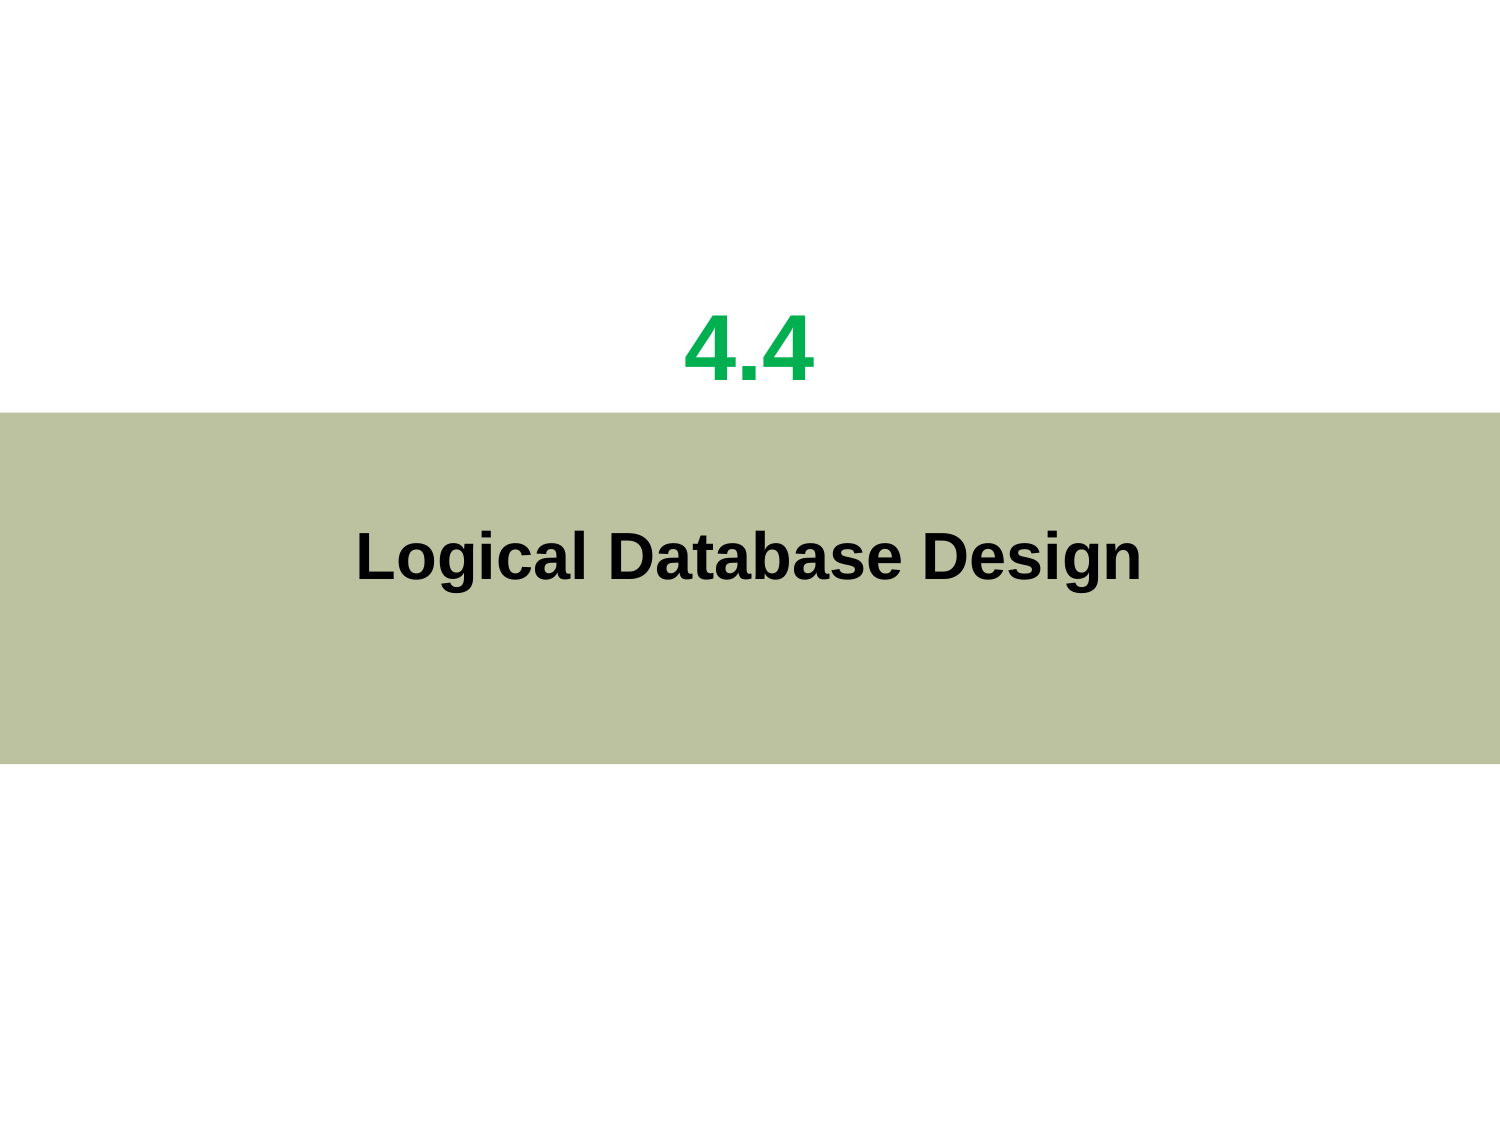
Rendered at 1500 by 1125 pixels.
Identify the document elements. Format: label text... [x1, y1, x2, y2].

text_box 4.4 Logical Database Design [0, 2, 1500, 600]
